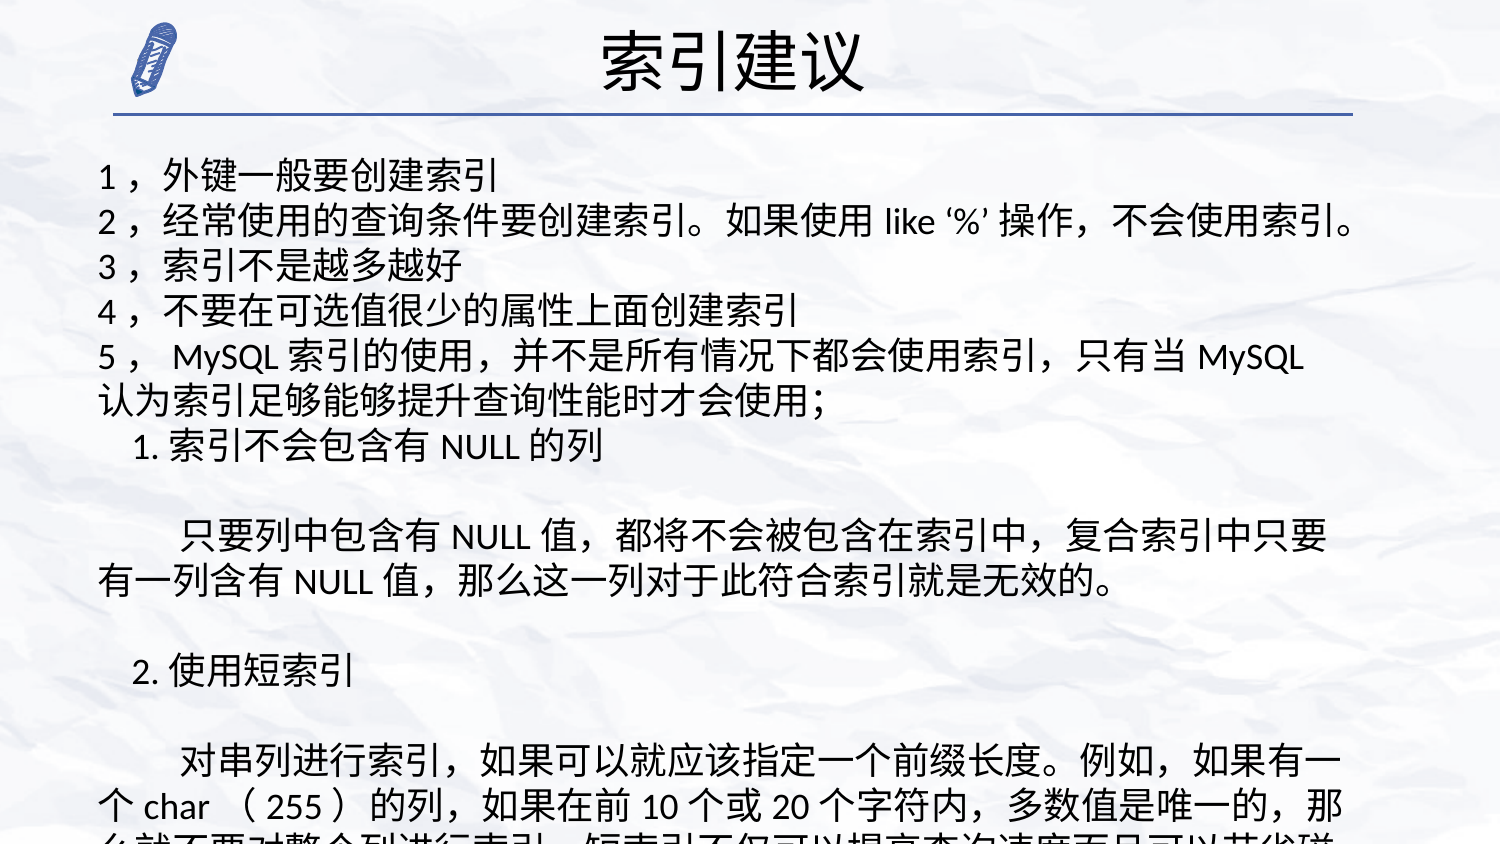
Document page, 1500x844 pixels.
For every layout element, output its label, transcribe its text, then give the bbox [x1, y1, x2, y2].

text_box 1，外键一般要创建索引 2，经常使用的查询条件要创建索引。如果使用like ‘%’操作，不会使用索引。 3，索引不是越多越好 4，不要在可选值很少的属性上面创建索引 5，MySQL索引的使用，并不是所有情况下都会使用索引，只有当MySQL认为索引足够能够提升查询性能时才会使用； 1.索引不会包含有NULL的列 只要列中包含有NULL值，都将不会被包含在索引中，复合索引中只要有一列含有NULL值，那么这一列对于此符合索引就是无效的。 2.使用短索引 对串列进行索引，如果可以就应该指定一个前缀长度。例如，如果有一个char（255）的列，如果在前10个或20个字符内，多数值是唯一的，那么就不要对整个列进行索引。短索引不仅可以提高查询速度而且可以节省磁盘空间和I/O操作。 3.索引列排序 mysql查询只使用一个索引，因此如果where子句中已经使用了索引的话，那么order by中的列是不会使用索引的。因此数据库默认排序可以符合要求的情况下不要使用排序操作，尽量不要包含多个列的排序，如果需要最好给这些列建复合索引。 4.like语句操作 一般情况下不鼓励使用like操作，如果非使用不可，注意正确的使用方式。like ‘%aaa%’不会使用索引，而like ‘aaa%’可以使用索引。 5.不要在列上进行运算 6.不使用NOT IN 、<>、！=操作，但<,<=，=，>,>=,BETWEEN,IN是可以用到索引的 7.索引要建立在经常进行select操作的字段上。 这是因为，如果这些列很少用到，那么有无索引并不能明显改变查询速度。相反，由于增加了索引，反而降低了系统的维护速度和增大了空间需求。 8.索引要建立在值比较唯一的字段上。 9.对于那些定义为text、image和bit数据类型的列不应该增加索引。因为这些列的数据量要么相当大，要么取值很少。 10.在where和join中出现的列需要建立索引。 11.where的查询条件里有不等号(where column != …),mysql将无法使用索引。 12.如果where字句的查询条件里使用了函数(如：where DAY(column)=…),mysql将无法使用索引。 13.在join操作中(需要从多个数据表提取数据时)，mysql只有在主键和外键的数据类型相同时才能使用索引，否则及时建立了索引也不会使用。 [82, 144, 1363, 844]
text_box 索引建议 [338, 12, 1128, 105]
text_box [125, 25, 182, 92]
